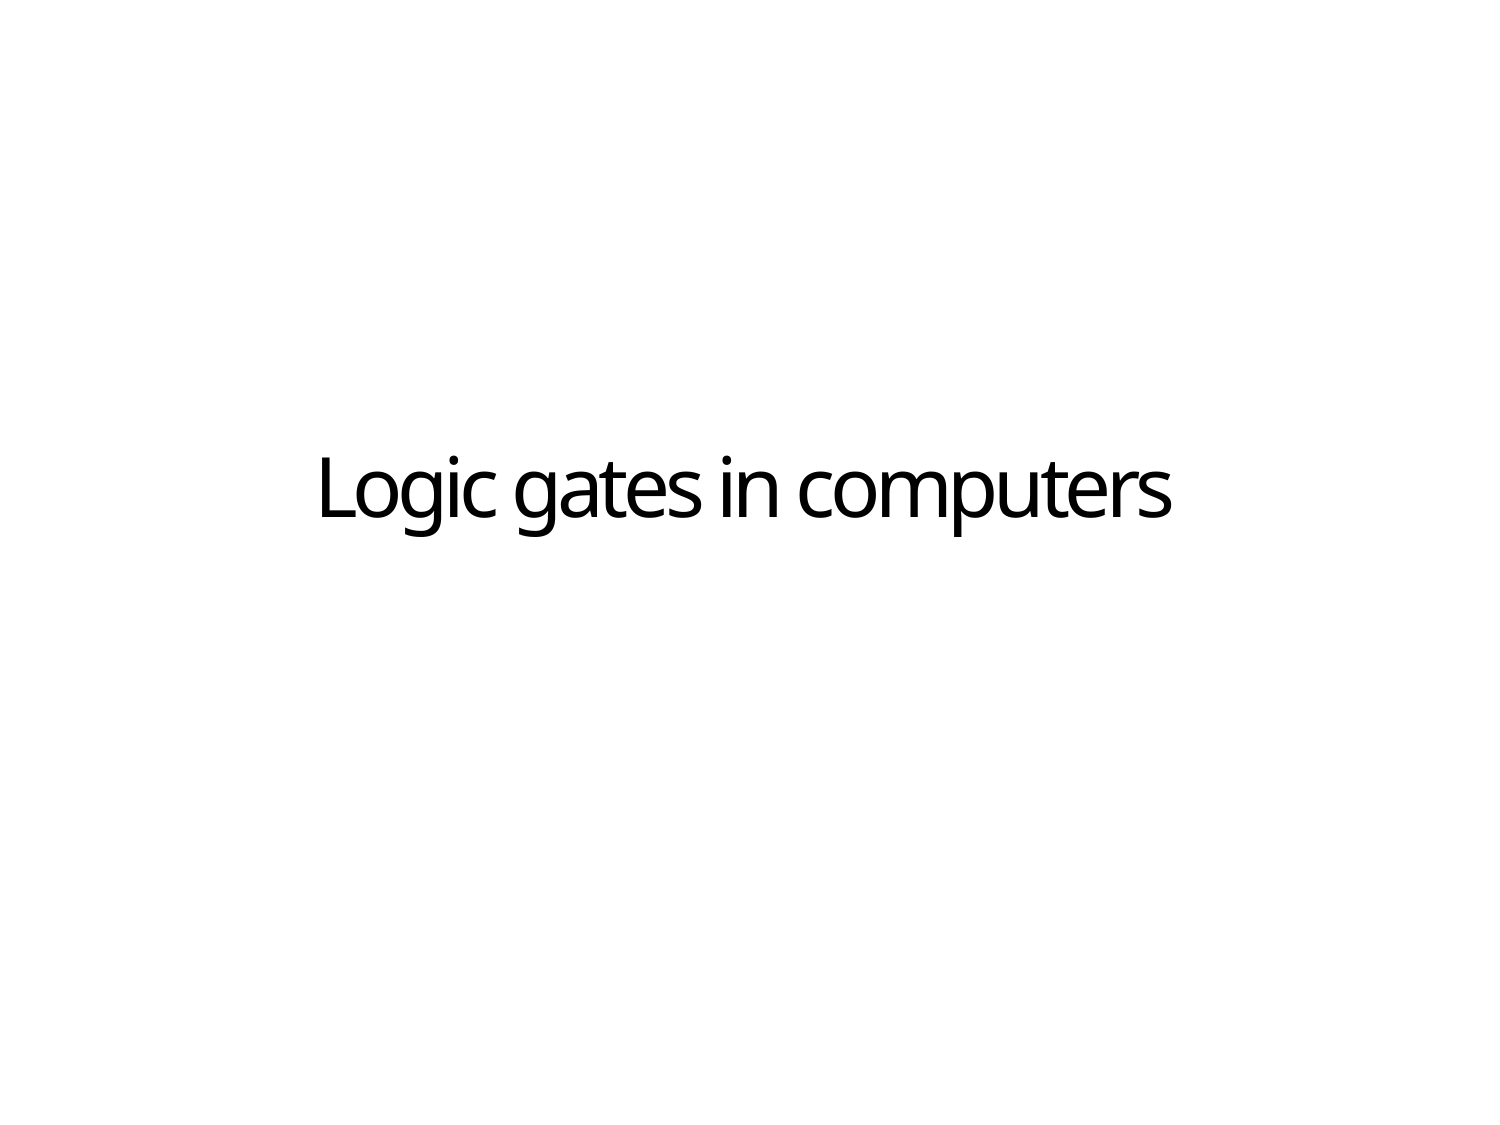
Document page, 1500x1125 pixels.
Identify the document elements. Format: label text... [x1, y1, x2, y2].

title Logic gates in computers [85, 441, 1406, 638]
